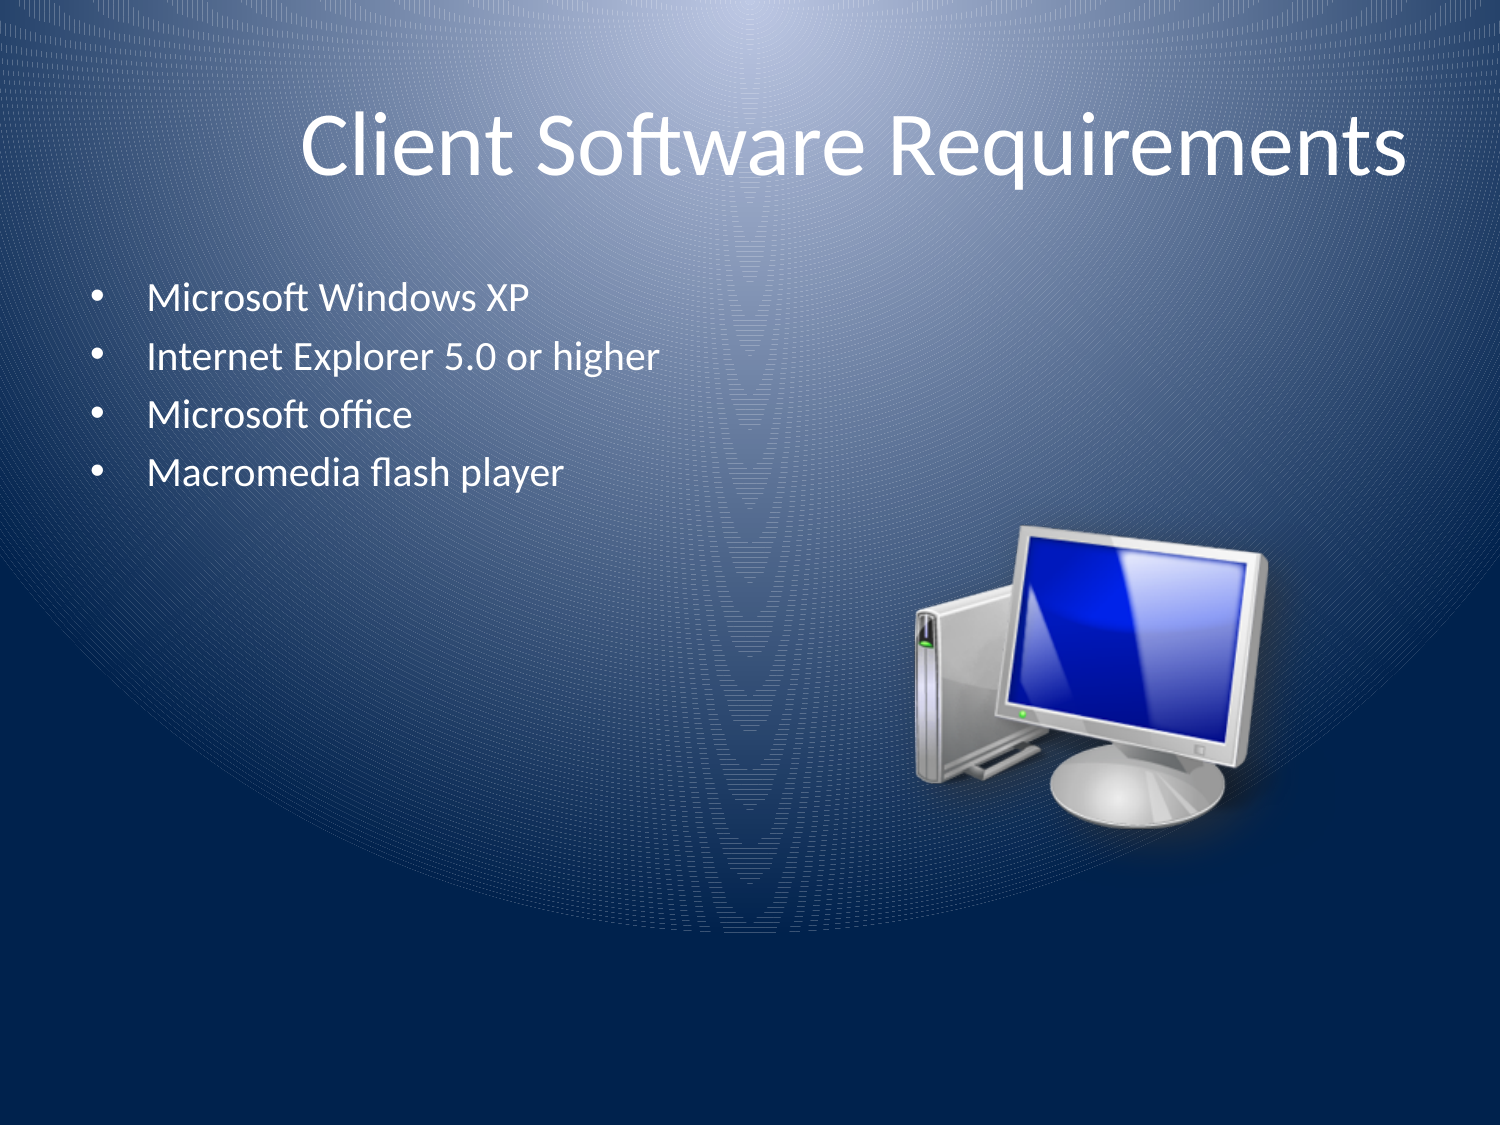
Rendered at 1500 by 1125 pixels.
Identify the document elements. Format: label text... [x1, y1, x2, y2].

list Microsoft Windows XP Internet Explorer 5.0 or higher Microsoft office Macromedia flash player [75, 262, 738, 1005]
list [893, 433, 1294, 834]
title Client Software Requirements [75, 45, 1425, 233]
